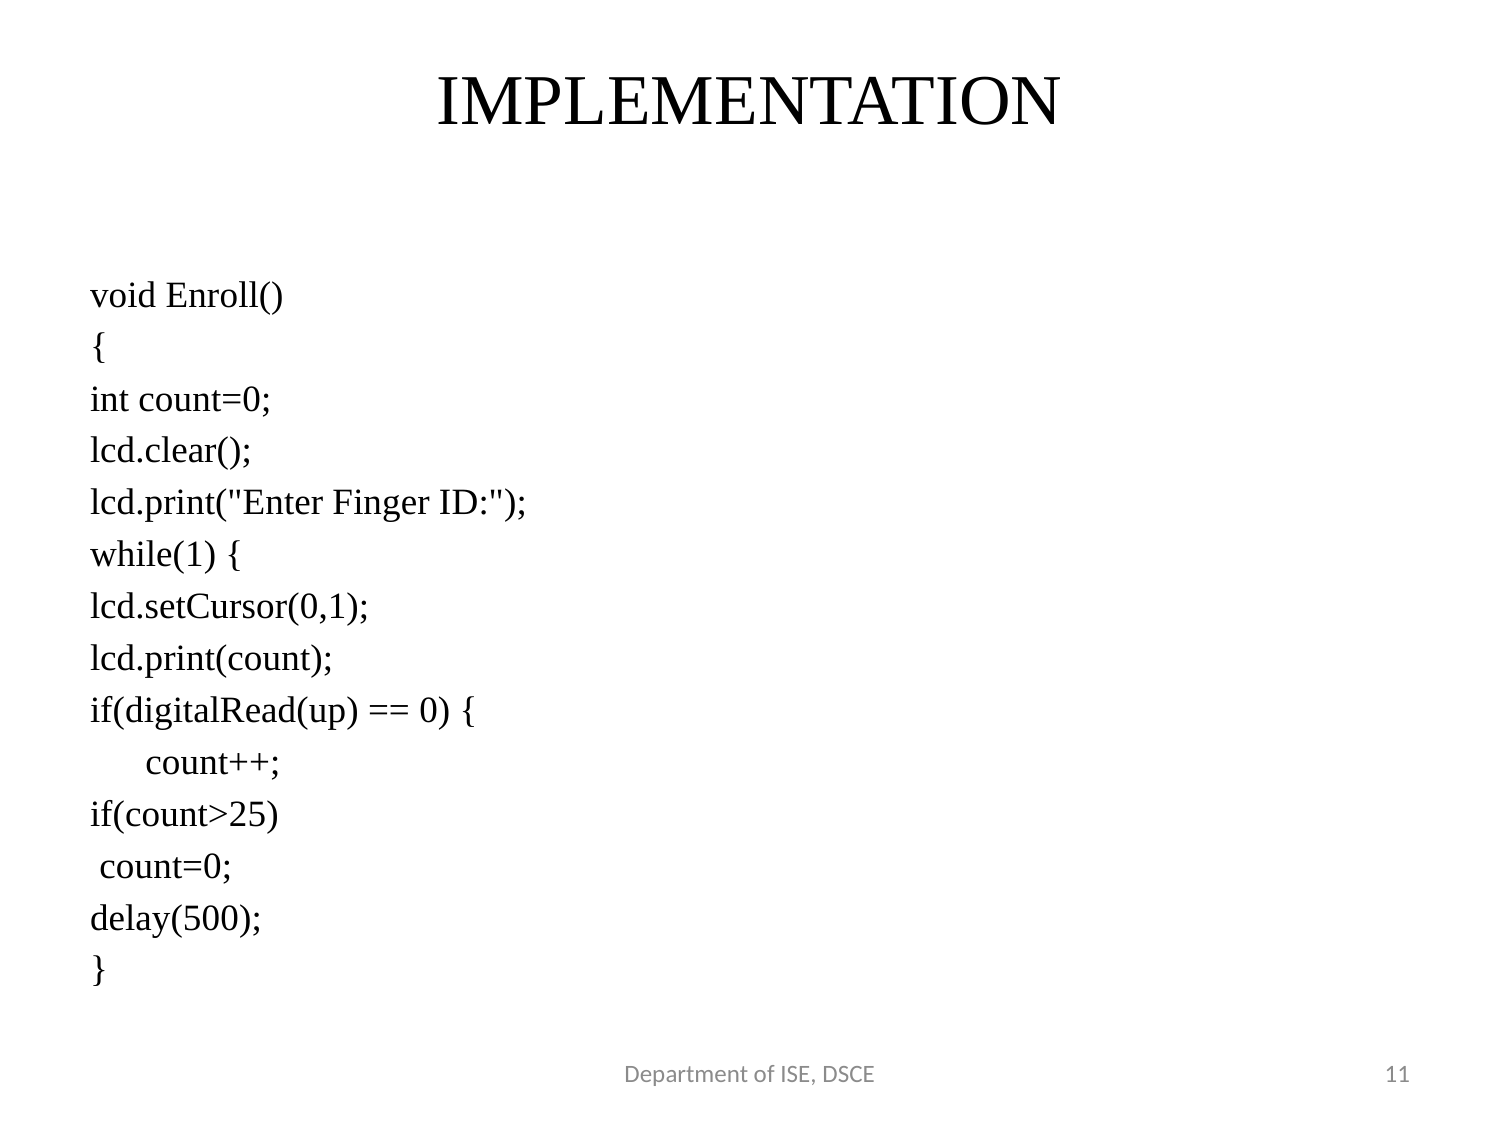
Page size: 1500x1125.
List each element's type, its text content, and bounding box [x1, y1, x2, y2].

footer Department of ISE, DSCE [512, 1042, 988, 1103]
slide_number 11 [1074, 1042, 1425, 1103]
list void Enroll() { int count=0; lcd.clear(); lcd.print("Enter Finger ID:"); while(1) { lcd.setCursor(0,1); lcd.print(count); if(digitalRead(up) == 0) { count++; if(count>25) count=0; delay(500); } [75, 262, 1425, 1005]
title IMPLEMENTATION [75, 45, 1425, 233]
